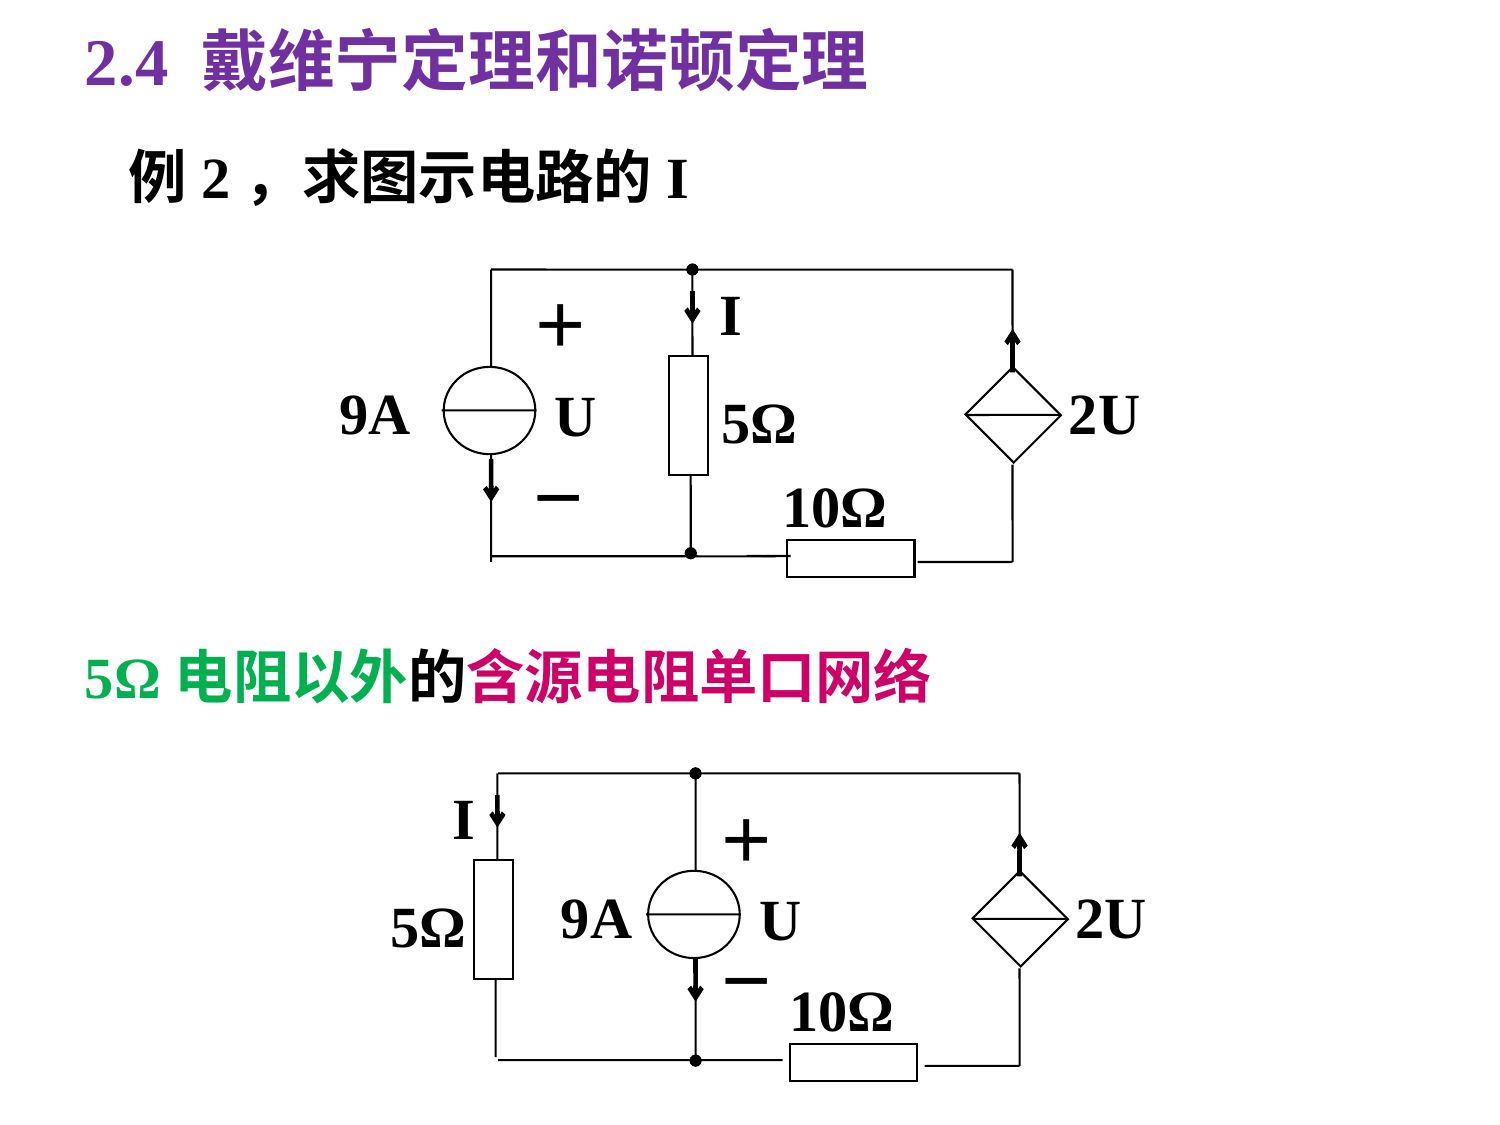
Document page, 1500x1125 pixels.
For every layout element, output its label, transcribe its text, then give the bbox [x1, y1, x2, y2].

text_box 例2，求图示电路的I [128, 153, 1129, 211]
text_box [339, 269, 1233, 577]
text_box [374, 773, 1240, 1081]
text_box 2.4 戴维宁定理和诺顿定理 [70, 0, 1388, 153]
text_box 5Ω电阻以外的含源电阻单口网络 [70, 632, 1240, 718]
